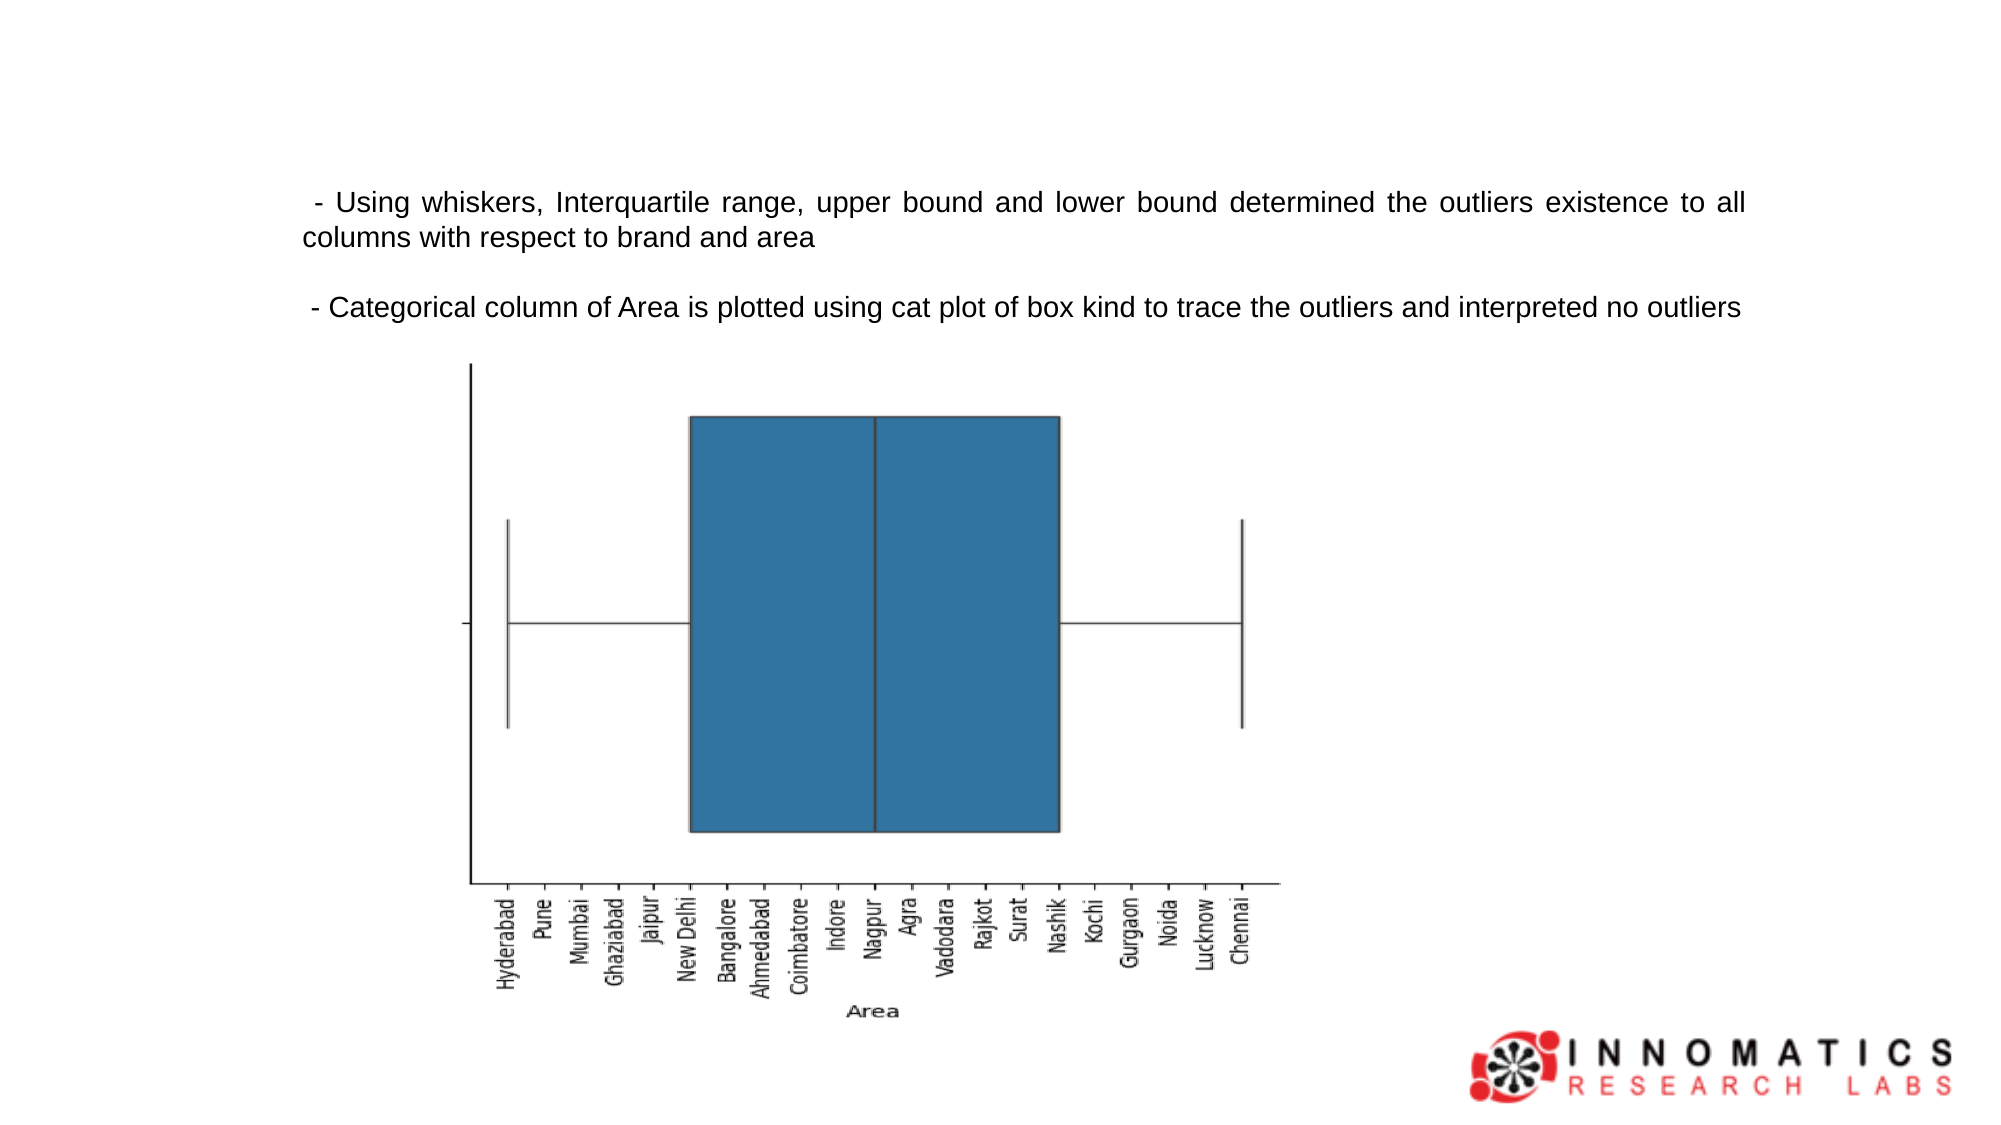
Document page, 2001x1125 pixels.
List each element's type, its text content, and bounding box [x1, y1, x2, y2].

text_box - Using whiskers, Interquartile range, upper bound and lower bound determined the outliers existence to all columns with respect to brand and area - Categorical column of Area is plotted using cat plot of box kind to trace the outliers and interpreted no outliers [287, 140, 1763, 401]
picture [1445, 1014, 1975, 1125]
picture [440, 363, 1329, 1018]
